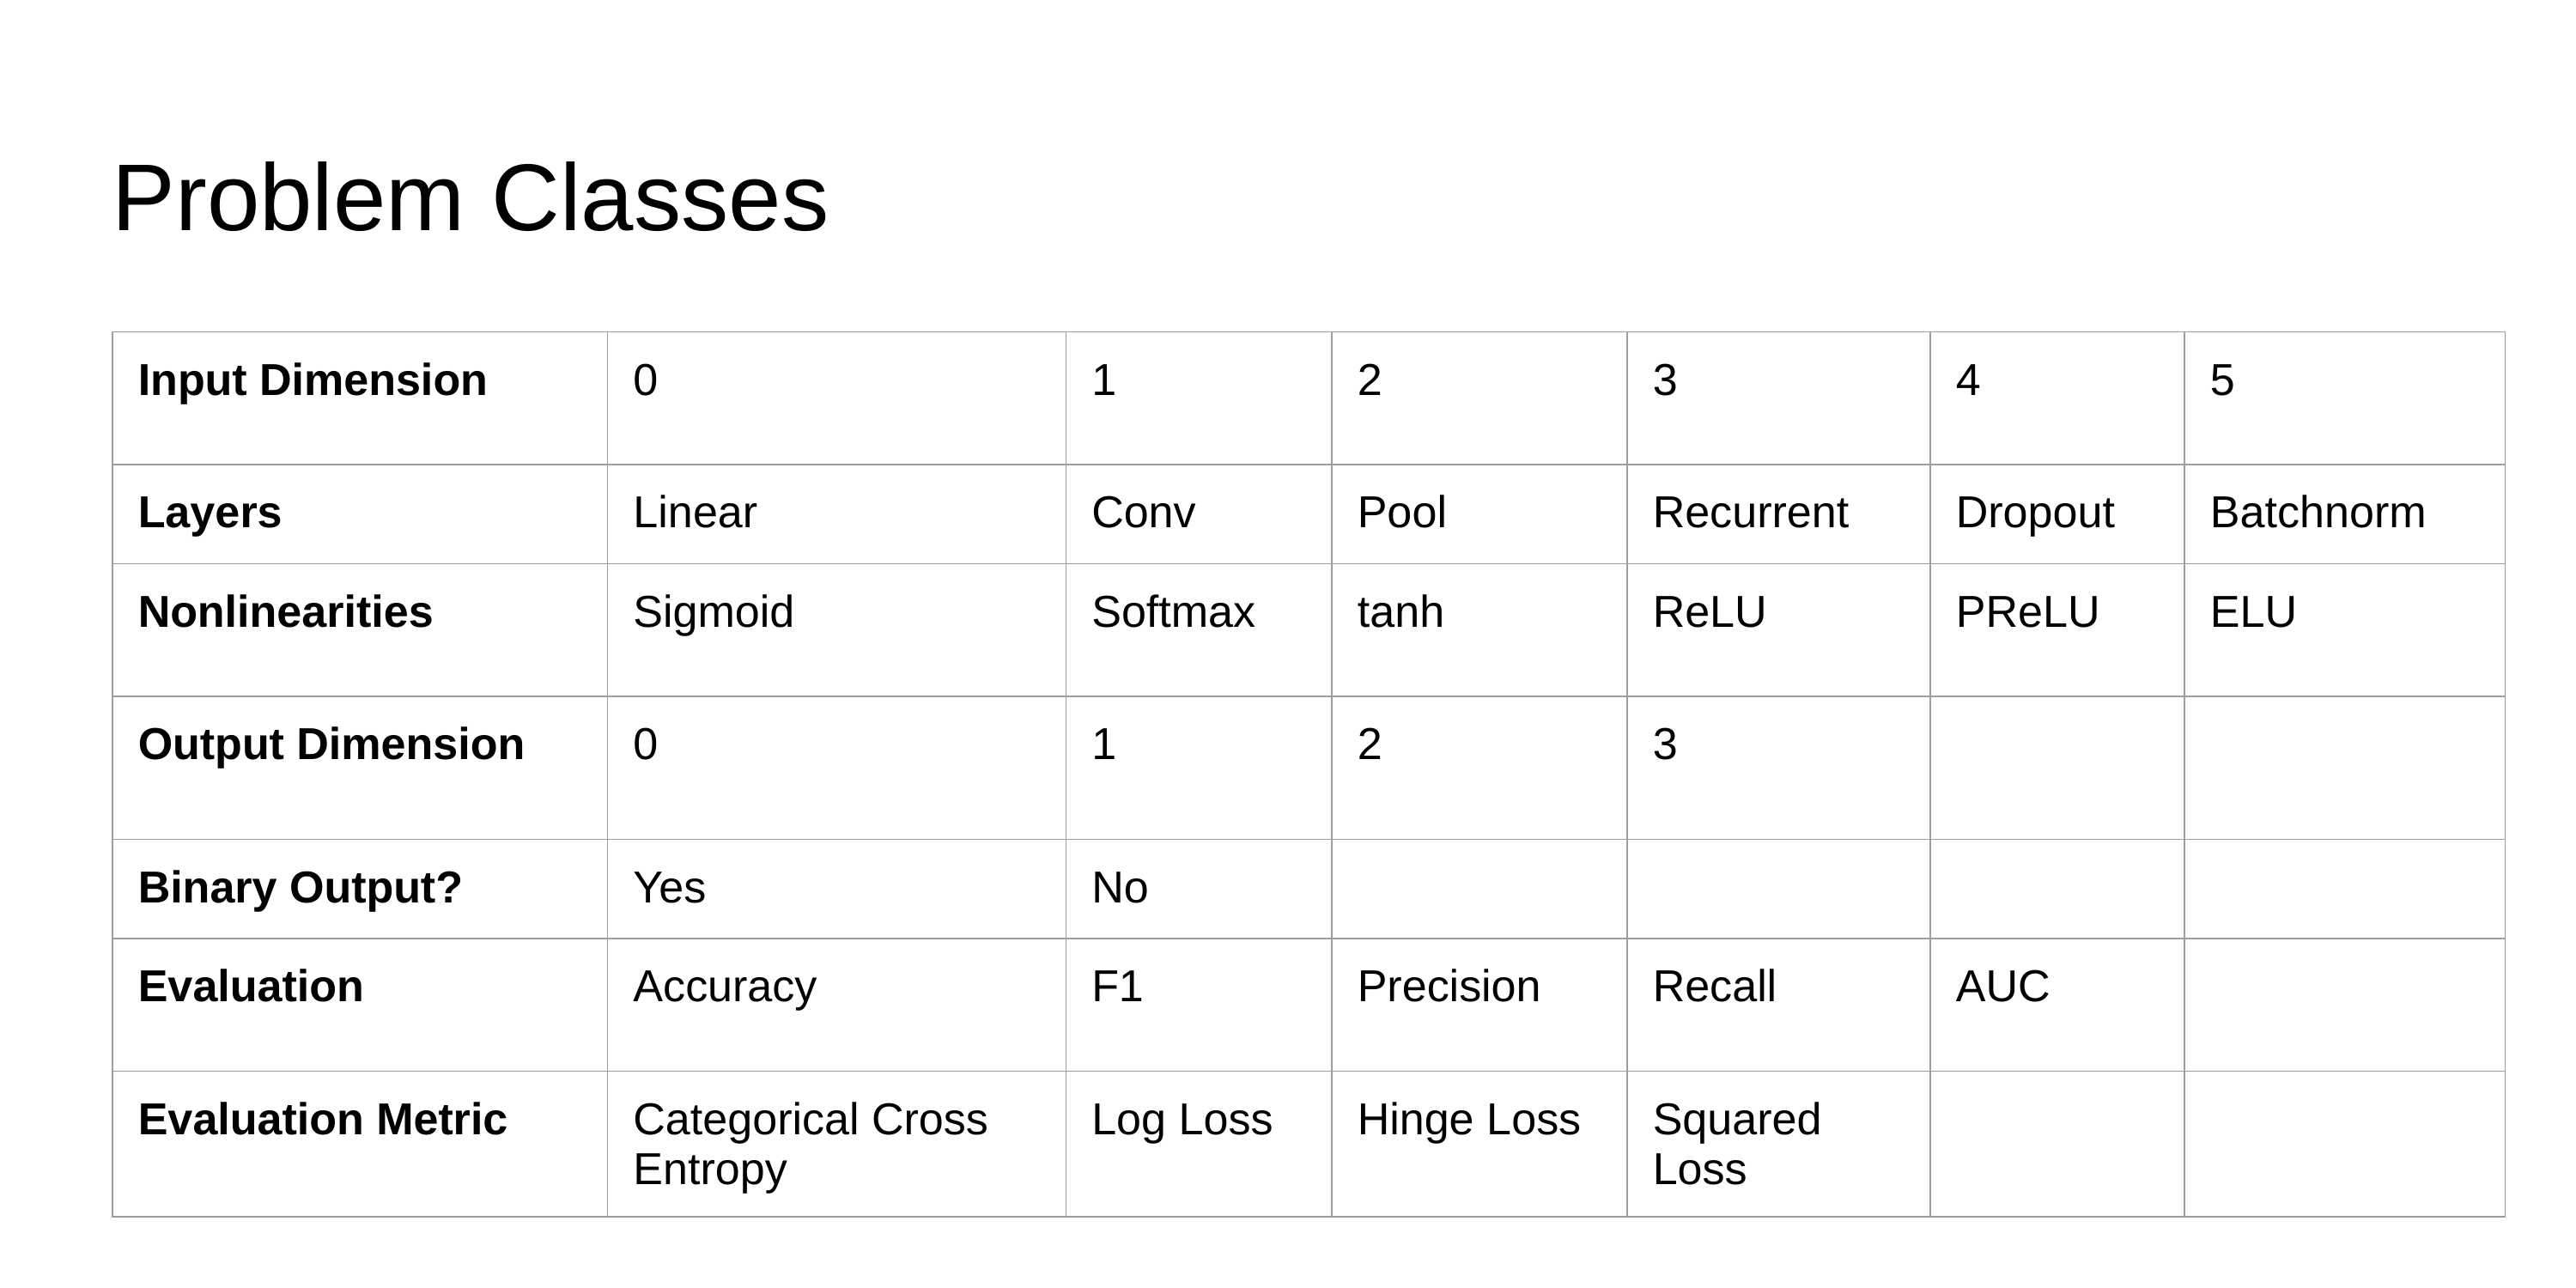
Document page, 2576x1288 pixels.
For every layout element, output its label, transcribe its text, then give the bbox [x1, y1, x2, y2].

table_header 1 [1066, 332, 1331, 464]
table_cell Batchnorm [2185, 465, 2505, 563]
table_cell Evaluation [113, 939, 607, 1071]
table_cell Sigmoid [608, 564, 1066, 696]
table_cell [2185, 939, 2505, 1071]
table_header 4 [1931, 332, 2184, 464]
table_cell Conv [1066, 465, 1331, 563]
table_cell Evaluation Metric [113, 1072, 607, 1216]
table_cell Softmax [1066, 564, 1331, 696]
table_cell 2 [1333, 697, 1626, 839]
table_cell tanh [1333, 564, 1626, 696]
table_cell No [1066, 840, 1331, 938]
table_cell [1628, 840, 1929, 938]
table_cell [1333, 840, 1626, 938]
table_cell PReLU [1931, 564, 2184, 696]
table_header Input Dimension [113, 332, 607, 464]
table_cell Dropout [1931, 465, 2184, 563]
title Problem Classes [88, 111, 2488, 255]
table_cell Accuracy [608, 939, 1066, 1071]
table_cell Log Loss [1066, 1072, 1331, 1216]
table_cell [1931, 1072, 2184, 1216]
table_header 5 [2185, 332, 2505, 464]
table_cell F1 [1066, 939, 1331, 1071]
table_cell AUC [1931, 939, 2184, 1071]
table_cell ELU [2185, 564, 2505, 696]
table_cell Pool [1333, 465, 1626, 563]
table_cell [2185, 1072, 2505, 1216]
table_cell [2185, 840, 2505, 938]
table_cell 3 [1628, 697, 1929, 839]
table_cell Yes [608, 840, 1066, 938]
table_cell 0 [608, 697, 1066, 839]
table_cell Nonlinearities [113, 564, 607, 696]
table_cell 1 [1066, 697, 1331, 839]
table_cell Recurrent [1628, 465, 1929, 563]
table_header 2 [1333, 332, 1626, 464]
table_cell Layers [113, 465, 607, 563]
table_cell Recall [1628, 939, 1929, 1071]
table_cell Binary Output? [113, 840, 607, 938]
table_cell Linear [608, 465, 1066, 563]
table_cell [1931, 840, 2184, 938]
table_header 3 [1628, 332, 1929, 464]
table_header 0 [608, 332, 1066, 464]
table_cell ReLU [1628, 564, 1929, 696]
table_cell Output Dimension [113, 697, 607, 839]
table_cell [1931, 697, 2184, 839]
table_cell [2185, 697, 2505, 839]
table_cell Categorical Cross Entropy [608, 1072, 1066, 1216]
table_cell Hinge Loss [1333, 1072, 1626, 1216]
table_cell Precision [1333, 939, 1626, 1071]
table_cell Squared Loss [1628, 1072, 1929, 1216]
